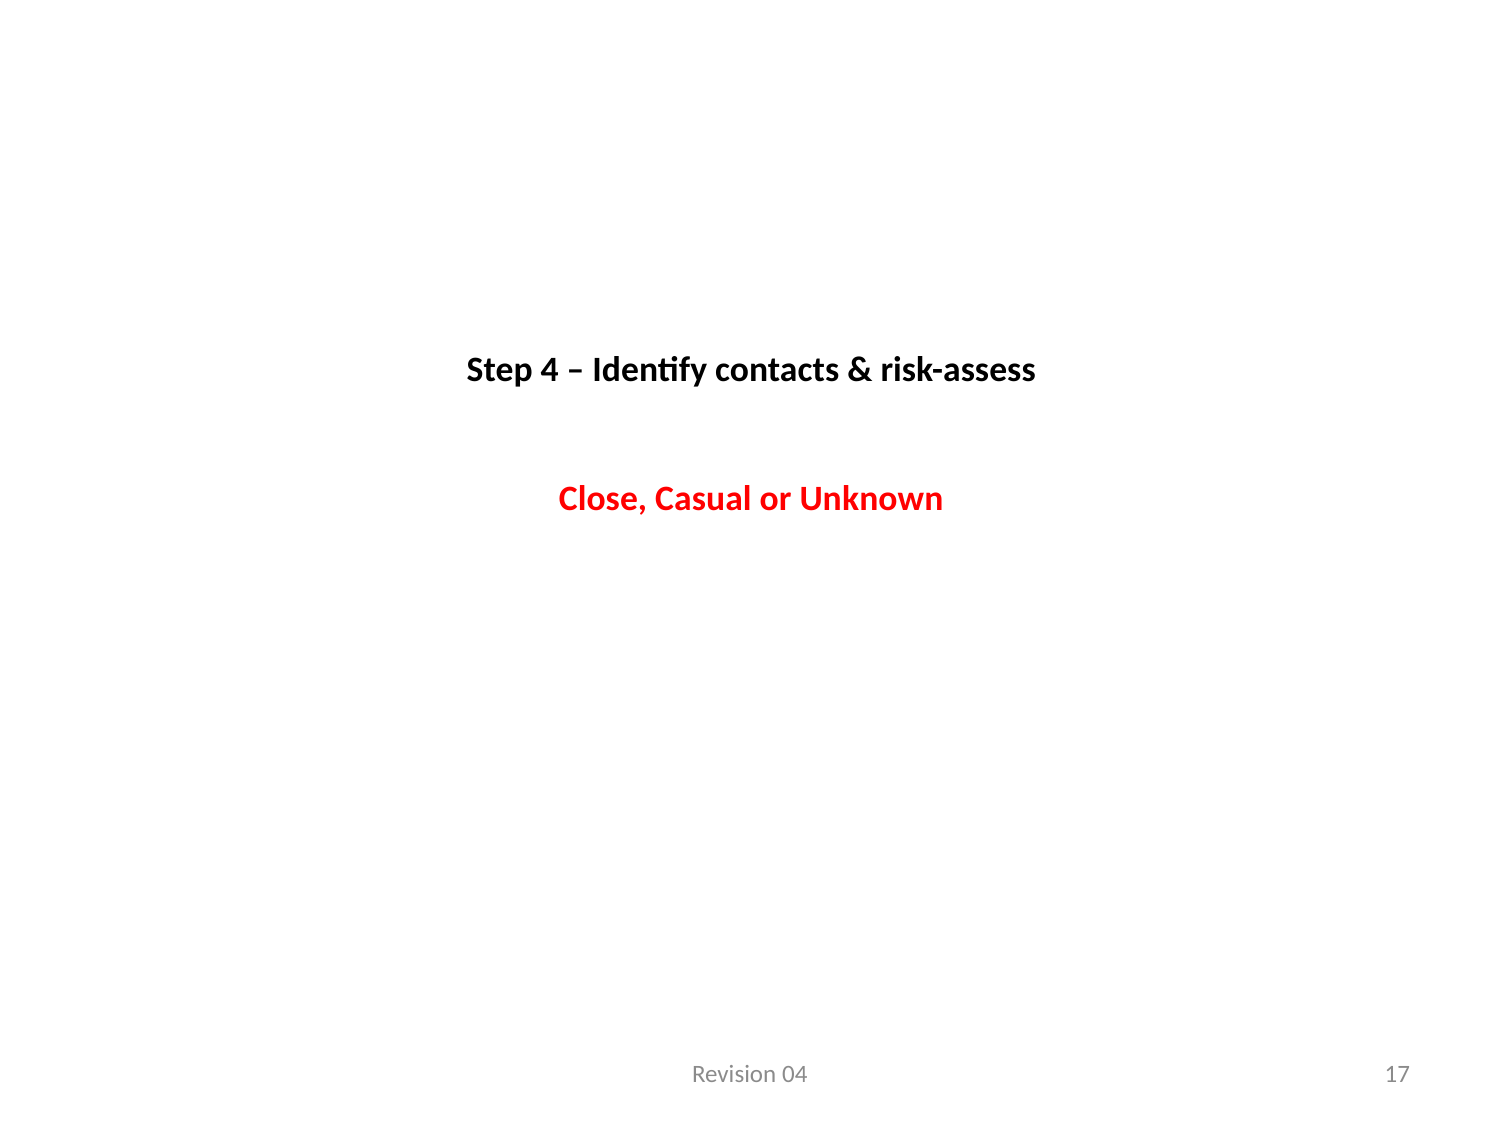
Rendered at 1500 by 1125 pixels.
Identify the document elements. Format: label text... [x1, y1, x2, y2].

footer Revision 04 [512, 1042, 988, 1103]
title Step 4 – Identify contacts & risk-assess Close, Casual or Unknown [76, 338, 1427, 526]
slide_number 17 [1074, 1042, 1425, 1103]
